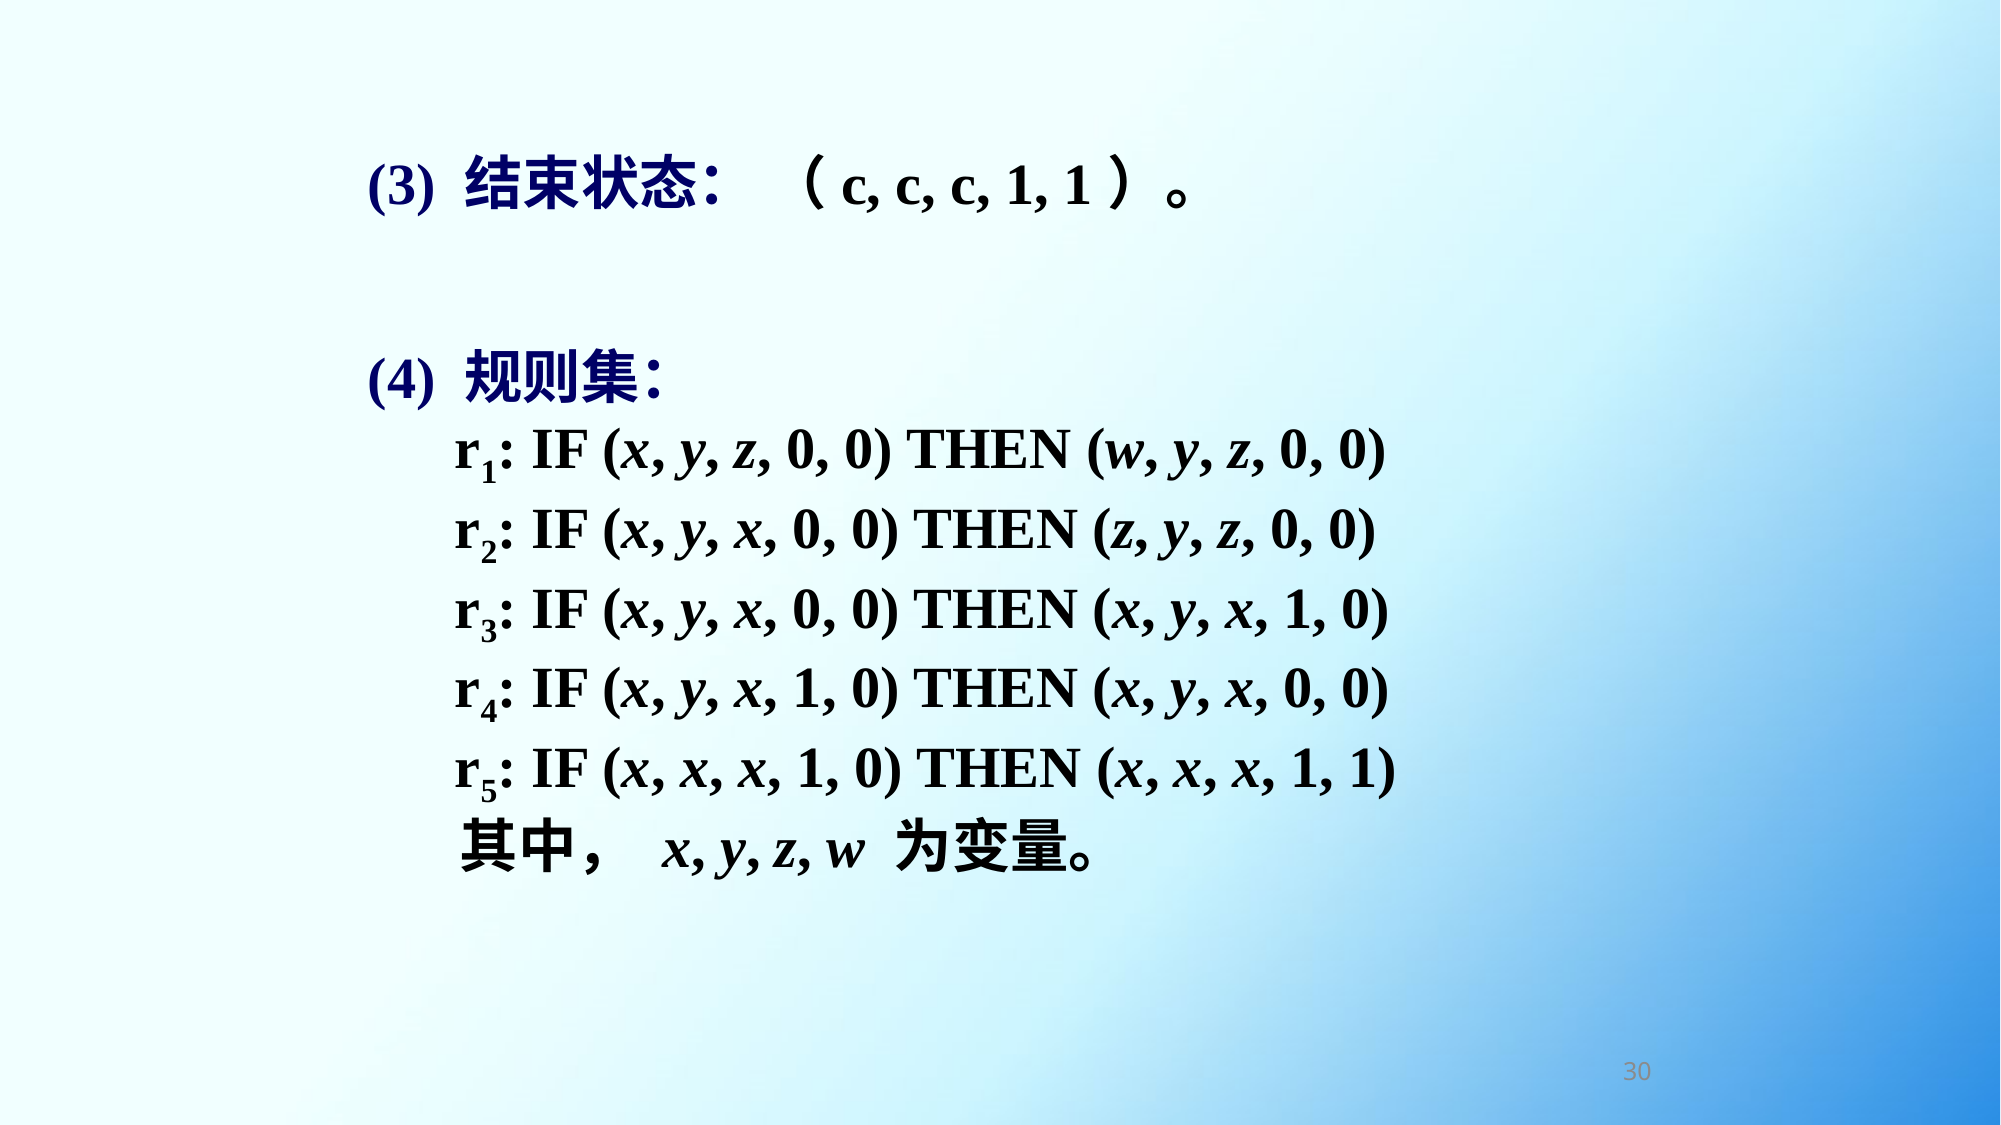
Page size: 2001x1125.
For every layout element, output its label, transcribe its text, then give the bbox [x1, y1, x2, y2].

slide_number 30 [1412, 1042, 1863, 1103]
text_box (4) 规则集： r1: IF (x, y, z, 0, 0) THEN (w, y, z, 0, 0) r2: IF (x, y, x, 0, 0) THEN (z, y, z, 0, 0) r3: IF (x, y, x, 0, 0) THEN (x, y, x, 1, 0) r4: IF (x, y, x, 1, 0) THEN (x, y, x, 0, 0) r5: IF (x, x, x, 1, 0) THEN (x, x, x, 1, 1) 其中， x, y, z, w 为变量。 [338, 326, 1721, 887]
picture [0, 0, 2001, 1125]
text_box (3) 结束状态： （c, c, c, 1, 1）。 [338, 138, 1721, 224]
